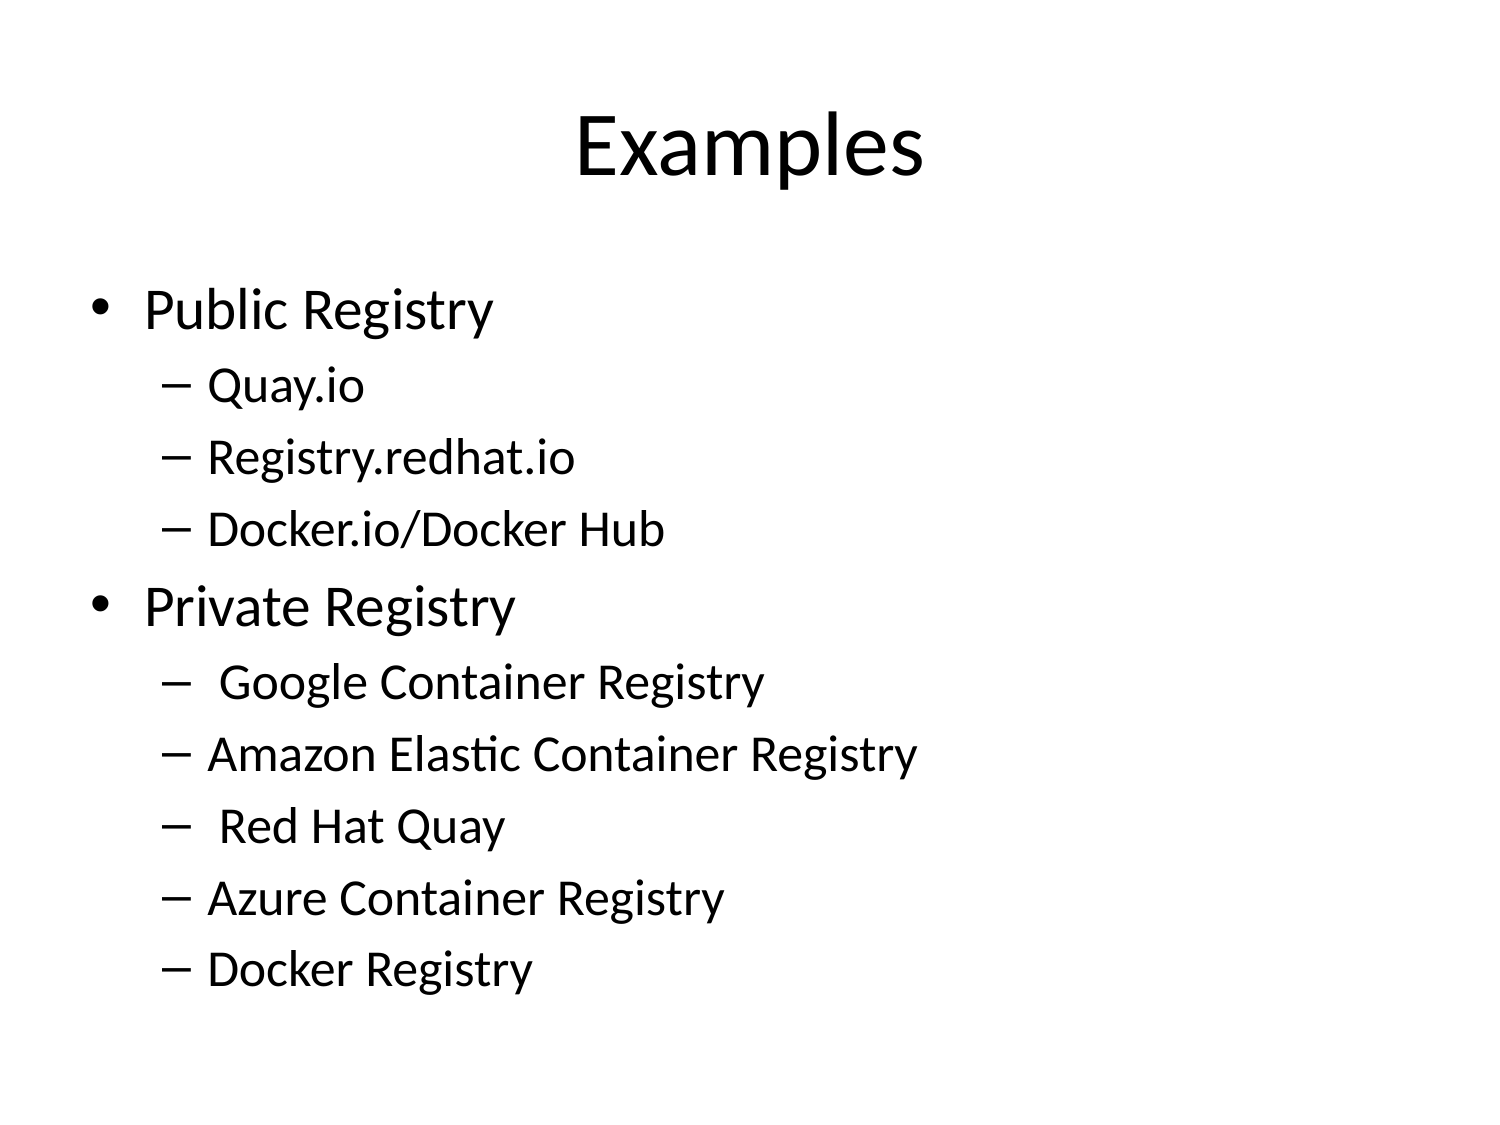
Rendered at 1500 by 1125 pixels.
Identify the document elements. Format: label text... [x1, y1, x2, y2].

title Examples [75, 45, 1425, 233]
list Public Registry Quay.io Registry.redhat.io Docker.io/Docker Hub Private Registry Google Container Registry Amazon Elastic Container Registry Red Hat Quay Azure Container Registry Docker Registry [75, 262, 1425, 1005]
